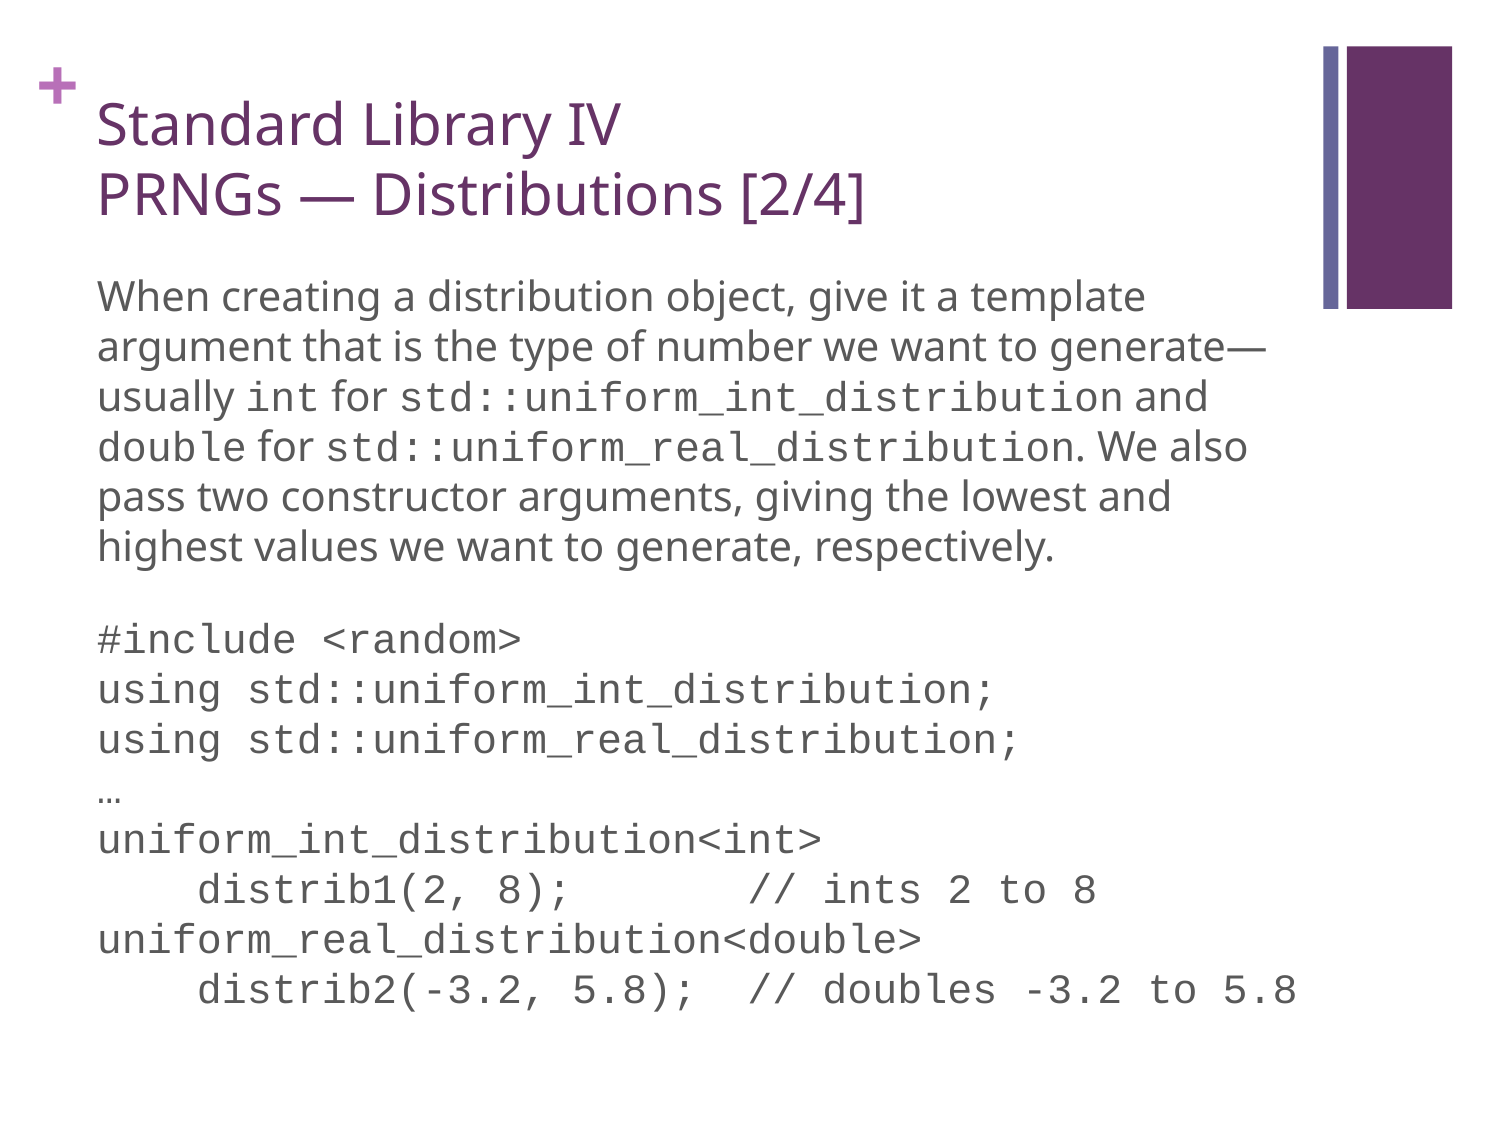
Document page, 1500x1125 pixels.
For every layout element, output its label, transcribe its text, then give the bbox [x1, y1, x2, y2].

list When creating a distribution object, give it a template argument that is the type of number we want to generate—usually int for std::uniform_int_distribution and double for std::uniform_real_distribution. We also pass two constructor arguments, giving the lowest and highest values we want to generate, respectively. #include <random> using std::uniform_int_distribution; using std::uniform_real_distribution; … uniform_int_distribution<int> distrib1(2, 8); // ints 2 to 8 uniform_real_distribution<double> distrib2(-3.2, 5.8); // doubles -3.2 to 5.8 [81, 262, 1322, 1038]
title Standard Library IV PRNGs — Distributions [2/4] [81, 79, 1322, 238]
